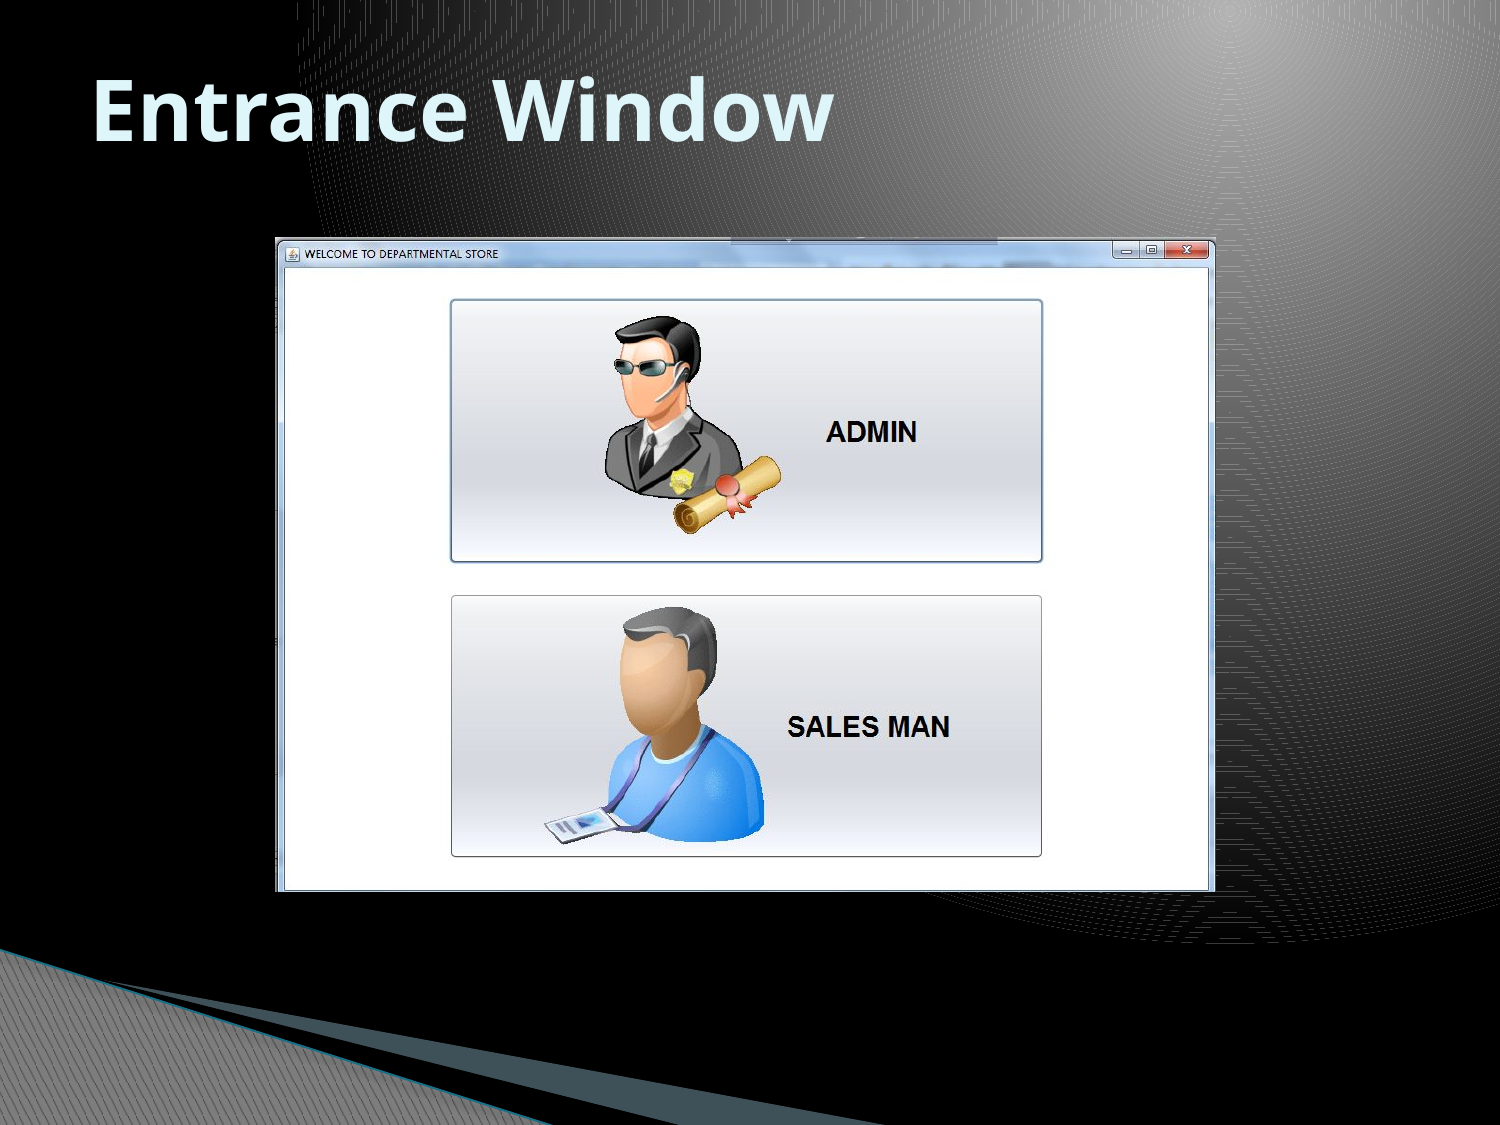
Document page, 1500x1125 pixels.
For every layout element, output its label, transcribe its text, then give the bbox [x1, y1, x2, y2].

title Entrance Window [75, 45, 1425, 888]
picture [274, 237, 1216, 893]
picture [0, 952, 543, 1125]
